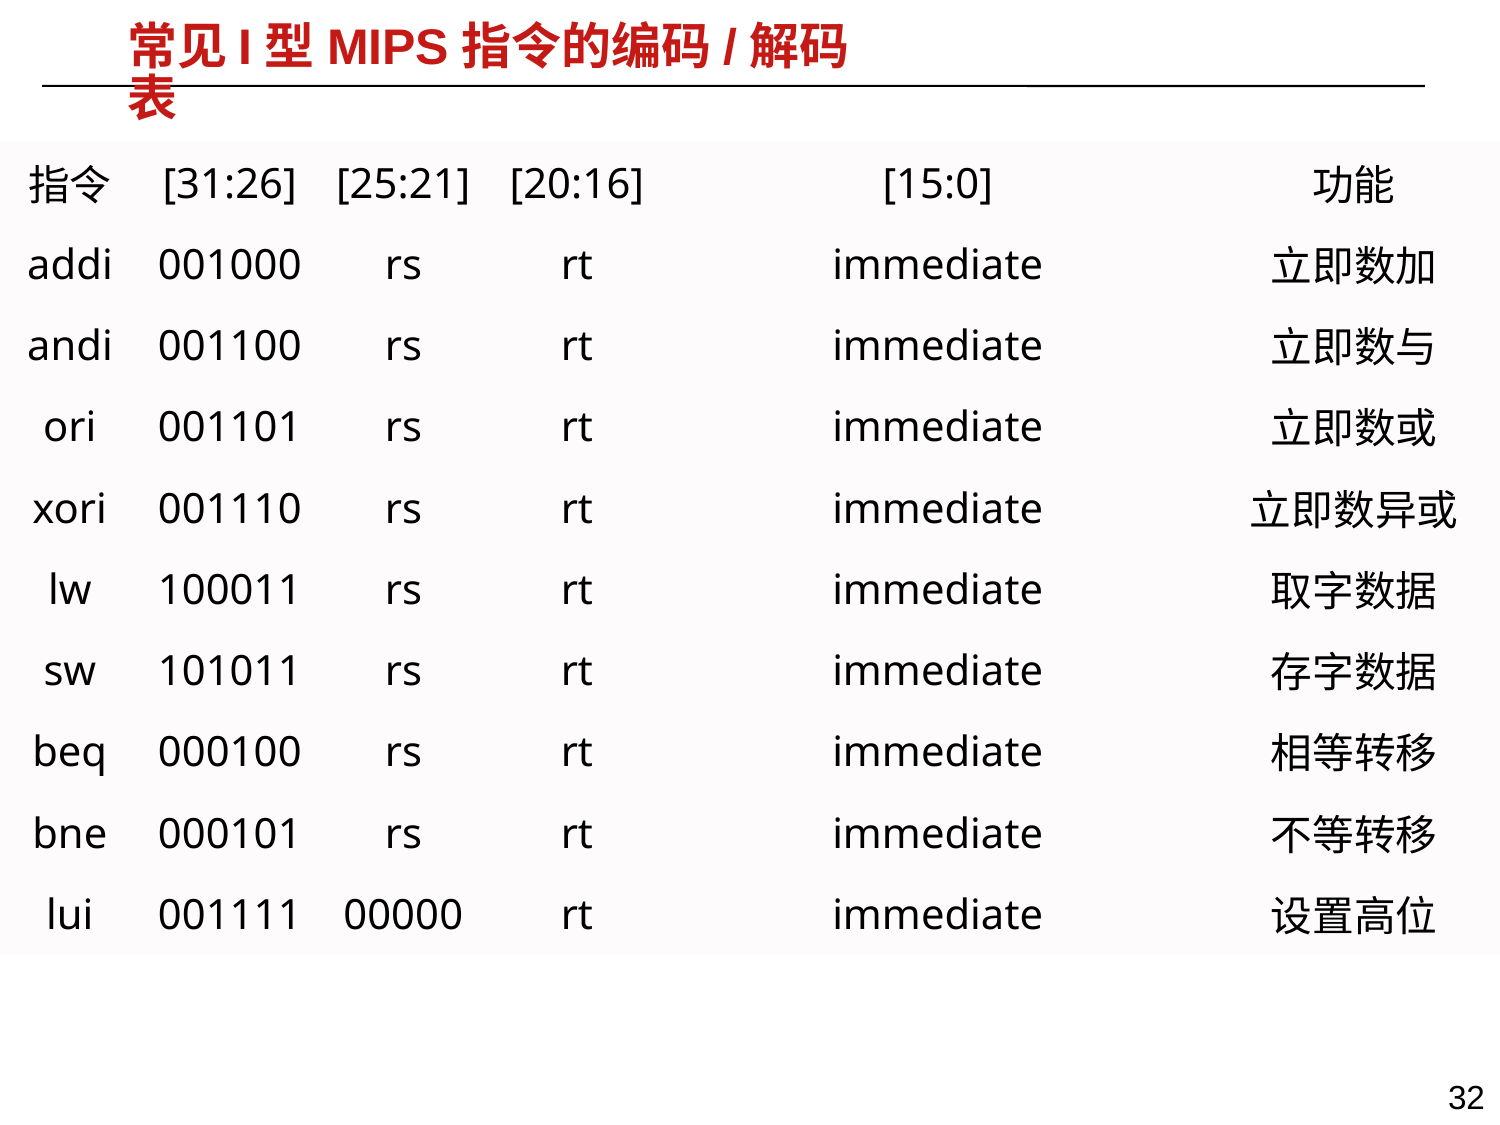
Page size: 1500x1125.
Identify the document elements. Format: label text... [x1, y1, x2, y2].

table_cell 立即数加 [1208, 223, 1500, 304]
table_cell sw [0, 629, 140, 710]
table_cell lw [0, 547, 140, 629]
table_cell immediate [667, 466, 1208, 547]
table_header [31:26] [140, 142, 320, 223]
table_cell rs [320, 304, 487, 385]
table_cell rs [320, 792, 487, 873]
table_cell 立即数异或 [1208, 466, 1500, 547]
table_cell rt [487, 223, 667, 304]
table_cell lui [0, 873, 140, 954]
table_cell 001101 [140, 385, 320, 466]
table_cell rs [320, 385, 487, 466]
table_cell rt [487, 385, 667, 466]
table_cell rs [320, 466, 487, 547]
table_cell rt [487, 710, 667, 792]
table_cell 不等转移 [1208, 792, 1500, 873]
table_cell 000101 [140, 792, 320, 873]
table_cell immediate [667, 792, 1208, 873]
table_cell rs [320, 223, 487, 304]
table_cell rs [320, 629, 487, 710]
table_cell rs [320, 710, 487, 792]
table_cell immediate [667, 385, 1208, 466]
table_cell rt [487, 547, 667, 629]
table_cell 设置高位 [1208, 873, 1500, 954]
table_cell 001100 [140, 304, 320, 385]
table_cell rt [487, 629, 667, 710]
table_header [25:21] [320, 142, 487, 223]
table_cell rt [487, 792, 667, 873]
table_cell beq [0, 710, 140, 792]
table_cell rs [320, 547, 487, 629]
table_cell rt [487, 873, 667, 954]
table_cell 100011 [140, 547, 320, 629]
table_cell ori [0, 385, 140, 466]
table_cell 00000 [320, 873, 487, 954]
table_cell immediate [667, 873, 1208, 954]
table_cell immediate [667, 223, 1208, 304]
table_header [15:0] [667, 142, 1208, 223]
table_cell 001110 [140, 466, 320, 547]
table_cell 存字数据 [1208, 629, 1500, 710]
table_cell 立即数与 [1208, 304, 1500, 385]
table_header 功能 [1208, 142, 1500, 223]
table_cell andi [0, 304, 140, 385]
table_cell 000100 [140, 710, 320, 792]
table_cell xori [0, 466, 140, 547]
table_cell immediate [667, 629, 1208, 710]
table_header [20:16] [487, 142, 667, 223]
table_cell 001111 [140, 873, 320, 954]
title 常见I型MIPS指令的编码/解码表 [116, 18, 875, 80]
table_cell immediate [667, 547, 1208, 629]
table_cell bne [0, 792, 140, 873]
table_cell rt [487, 466, 667, 547]
table_cell 001000 [140, 223, 320, 304]
table_cell 取字数据 [1208, 547, 1500, 629]
table_cell 101011 [140, 629, 320, 710]
table_cell 相等转移 [1208, 710, 1500, 792]
table_header 指令 [0, 142, 140, 223]
table_cell rt [487, 304, 667, 385]
table_cell immediate [667, 304, 1208, 385]
table_cell immediate [667, 710, 1208, 792]
table_cell addi [0, 223, 140, 304]
table_cell 立即数或 [1208, 385, 1500, 466]
